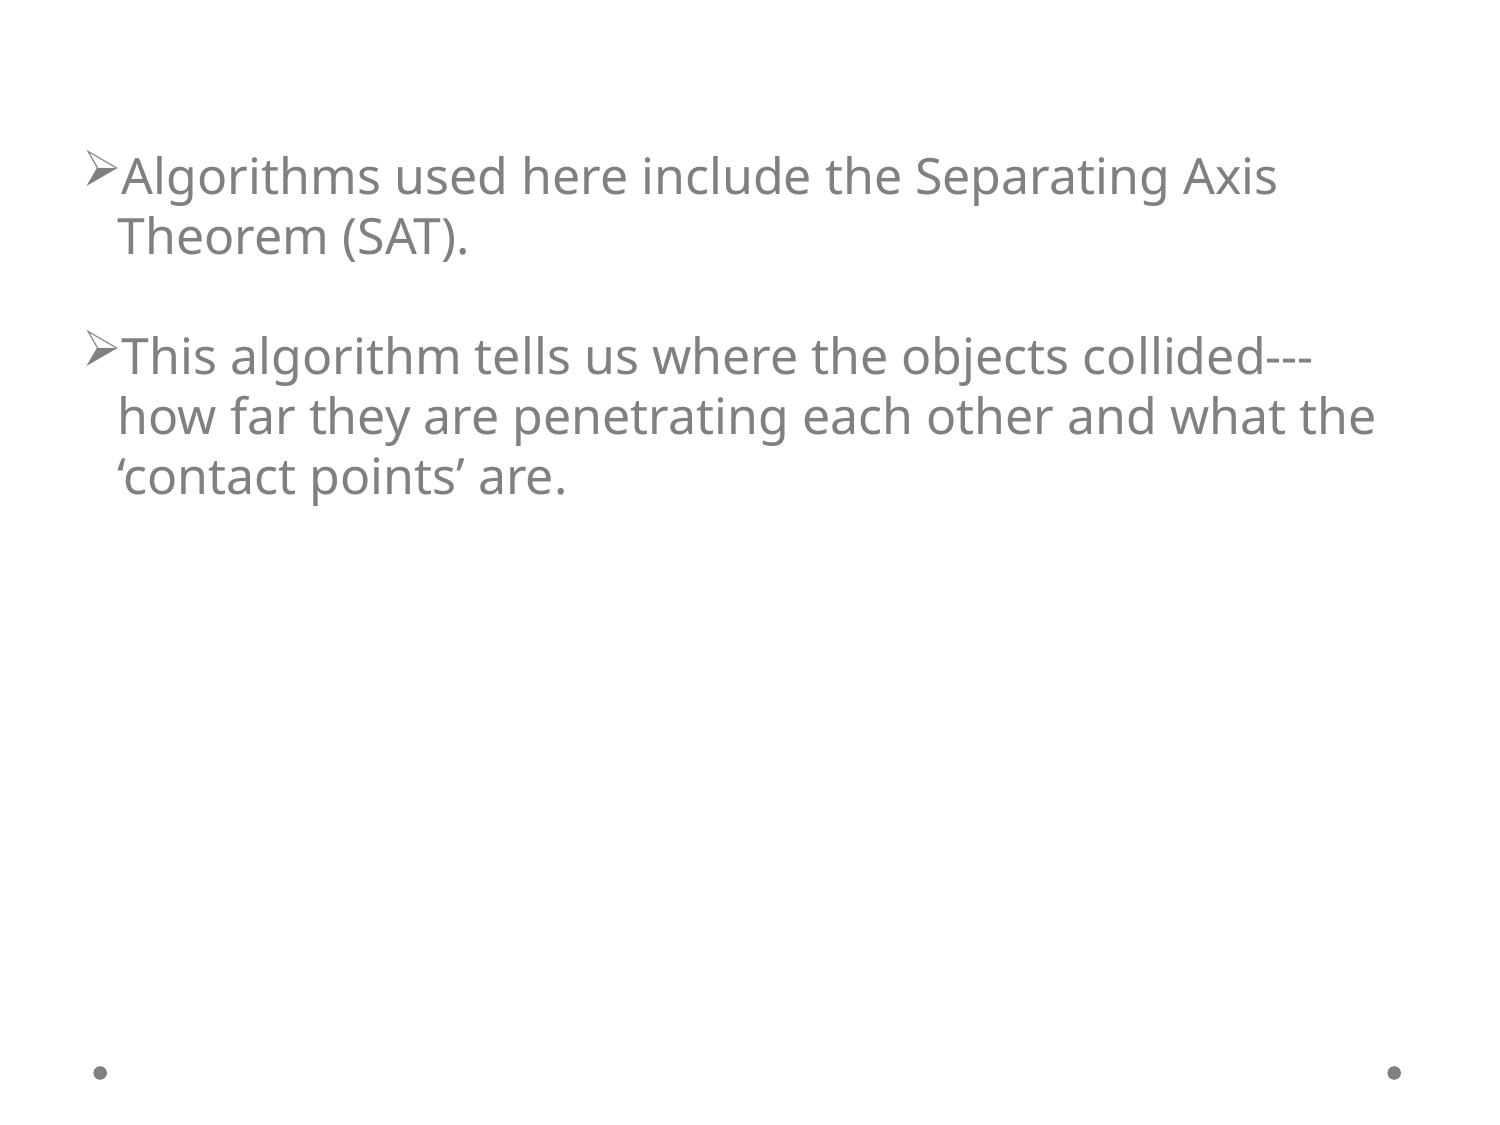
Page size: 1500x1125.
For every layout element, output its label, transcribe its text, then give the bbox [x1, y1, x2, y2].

text_box Algorithms used here include the Separating Axis Theorem (SAT). This algorithm tells us where the objects collided---how far they are penetrating each other and what the ‘contact points’ are. [67, 47, 1418, 1028]
